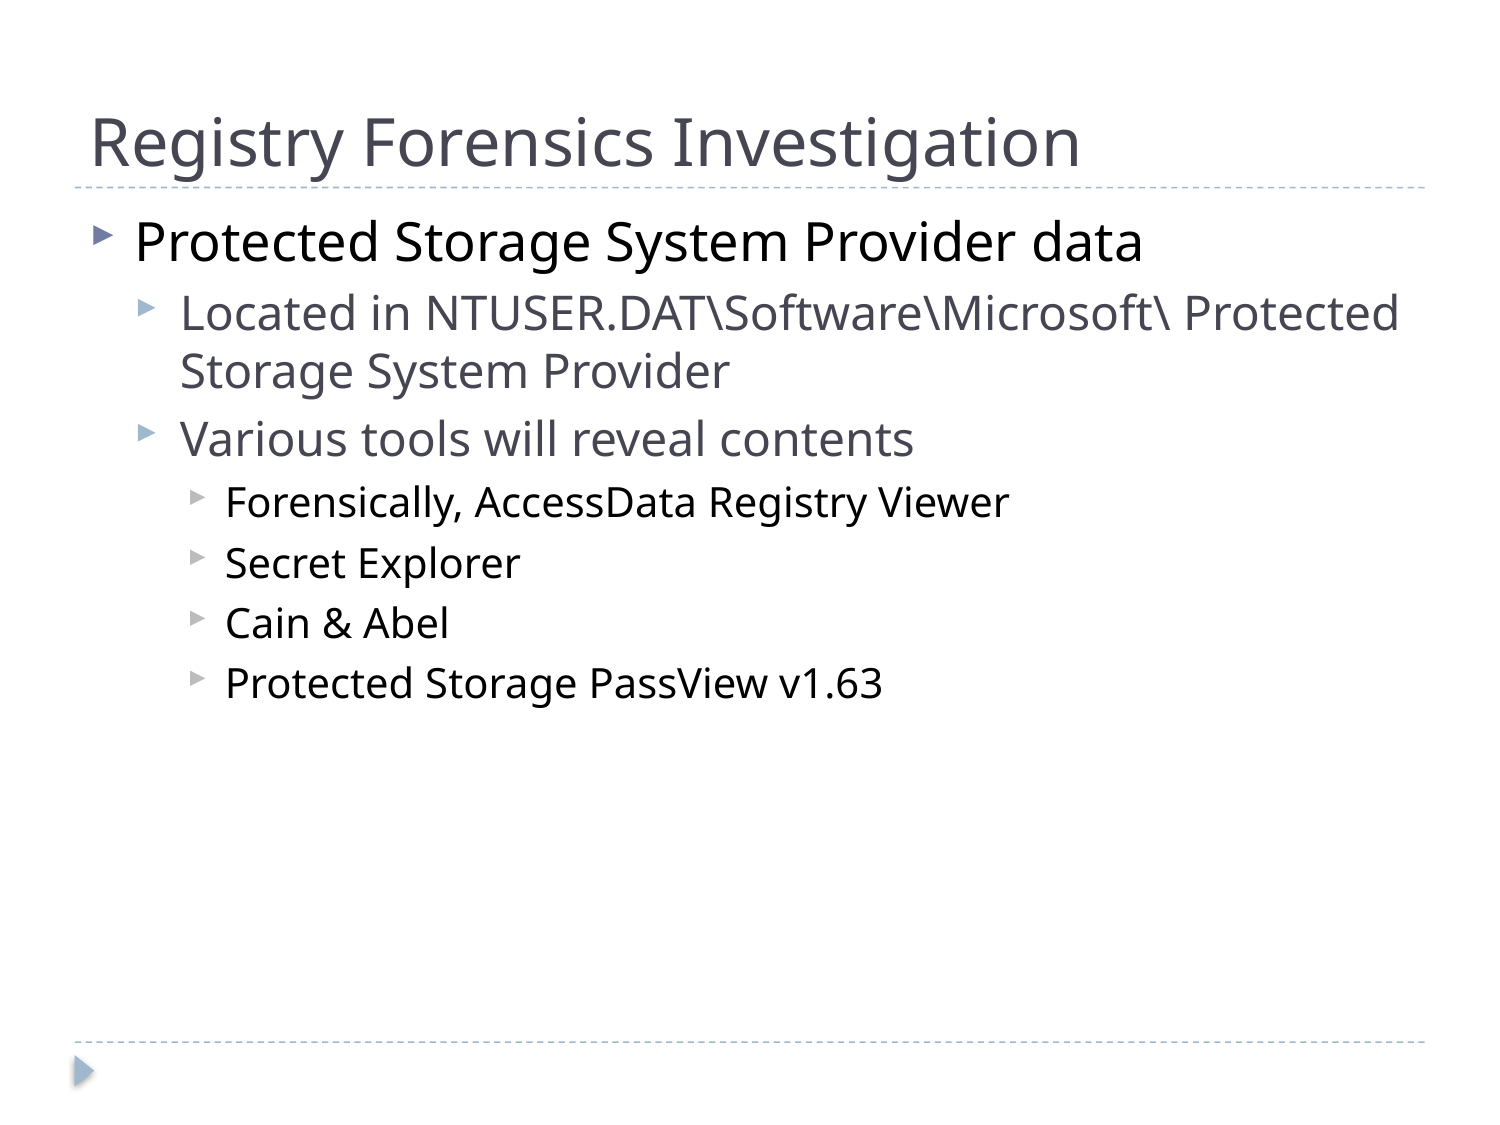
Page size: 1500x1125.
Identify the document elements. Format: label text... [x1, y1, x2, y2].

list Protected Storage System Provider data Located in NTUSER.DAT\Software\Microsoft\ Protected Storage System Provider Various tools will reveal contents Forensically, AccessData Registry Viewer Secret Explorer Cain & Abel Protected Storage PassView v1.63 [75, 200, 1425, 1006]
title Registry Forensics Investigation [75, 24, 1425, 188]
